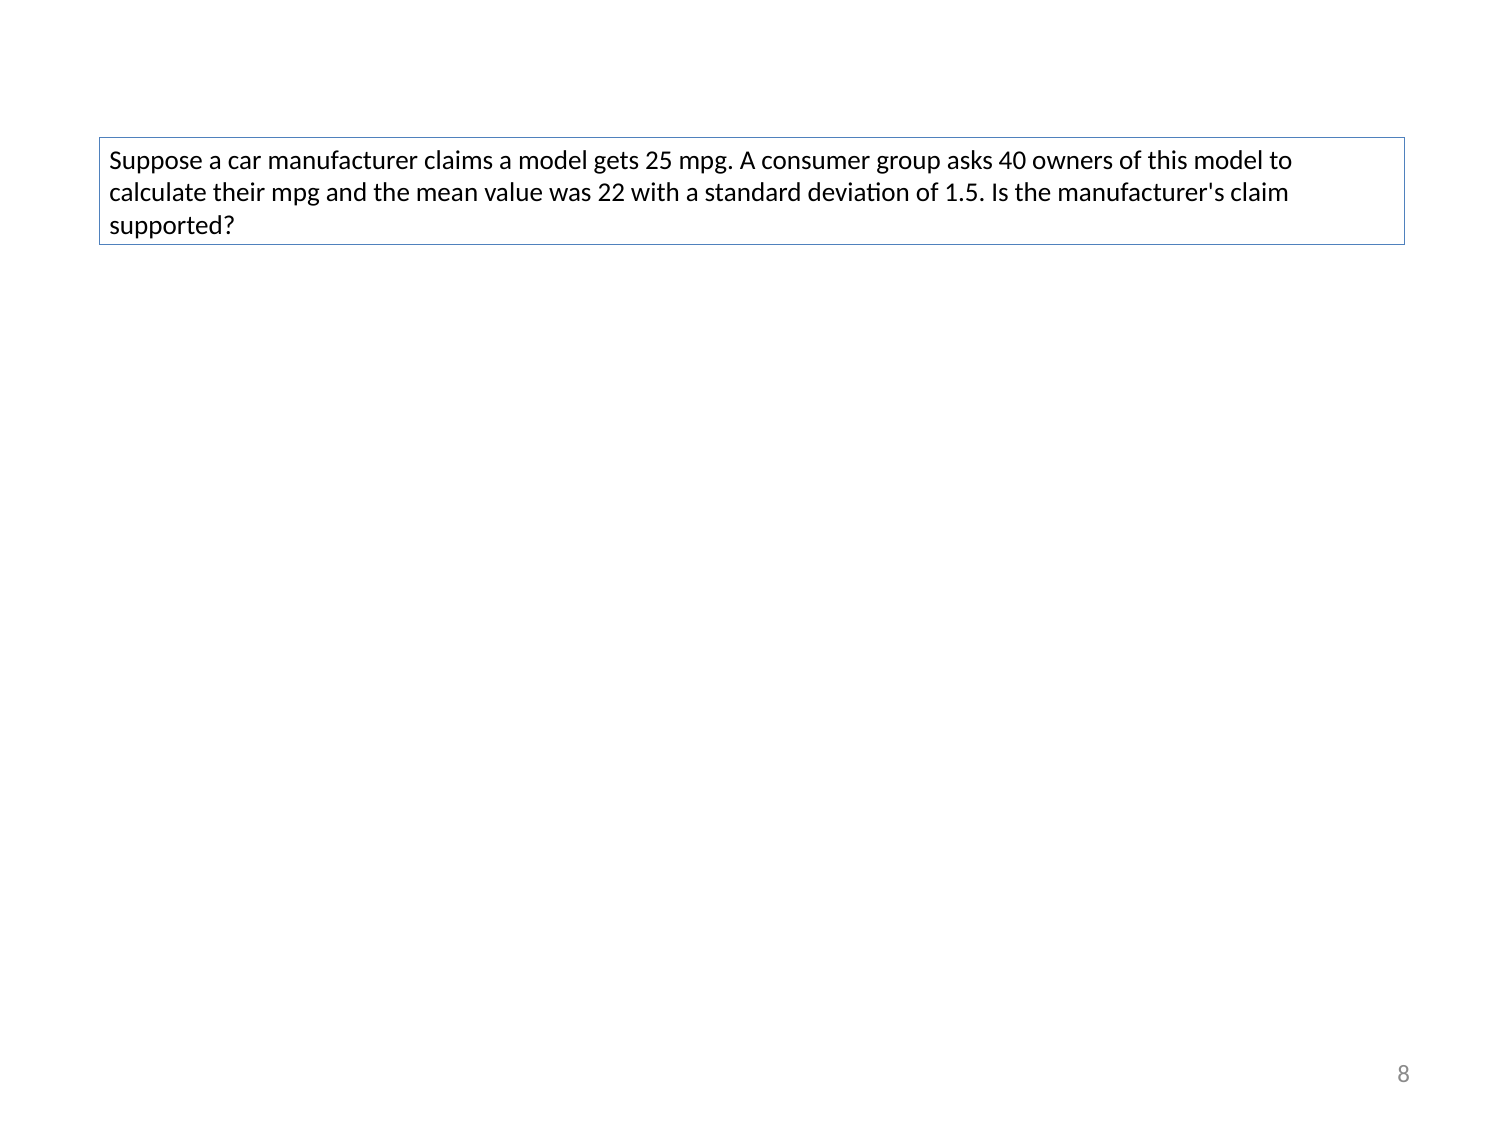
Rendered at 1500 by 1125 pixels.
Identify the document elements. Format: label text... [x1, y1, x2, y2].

slide_number 8 [1074, 1042, 1425, 1103]
text_box Suppose a car manufacturer claims a model gets 25 mpg. A consumer group asks 40 owners of this model to calculate their mpg and the mean value was 22 with a standard deviation of 1.5. Is the manufacturer's claim supported? [99, 137, 1405, 245]
